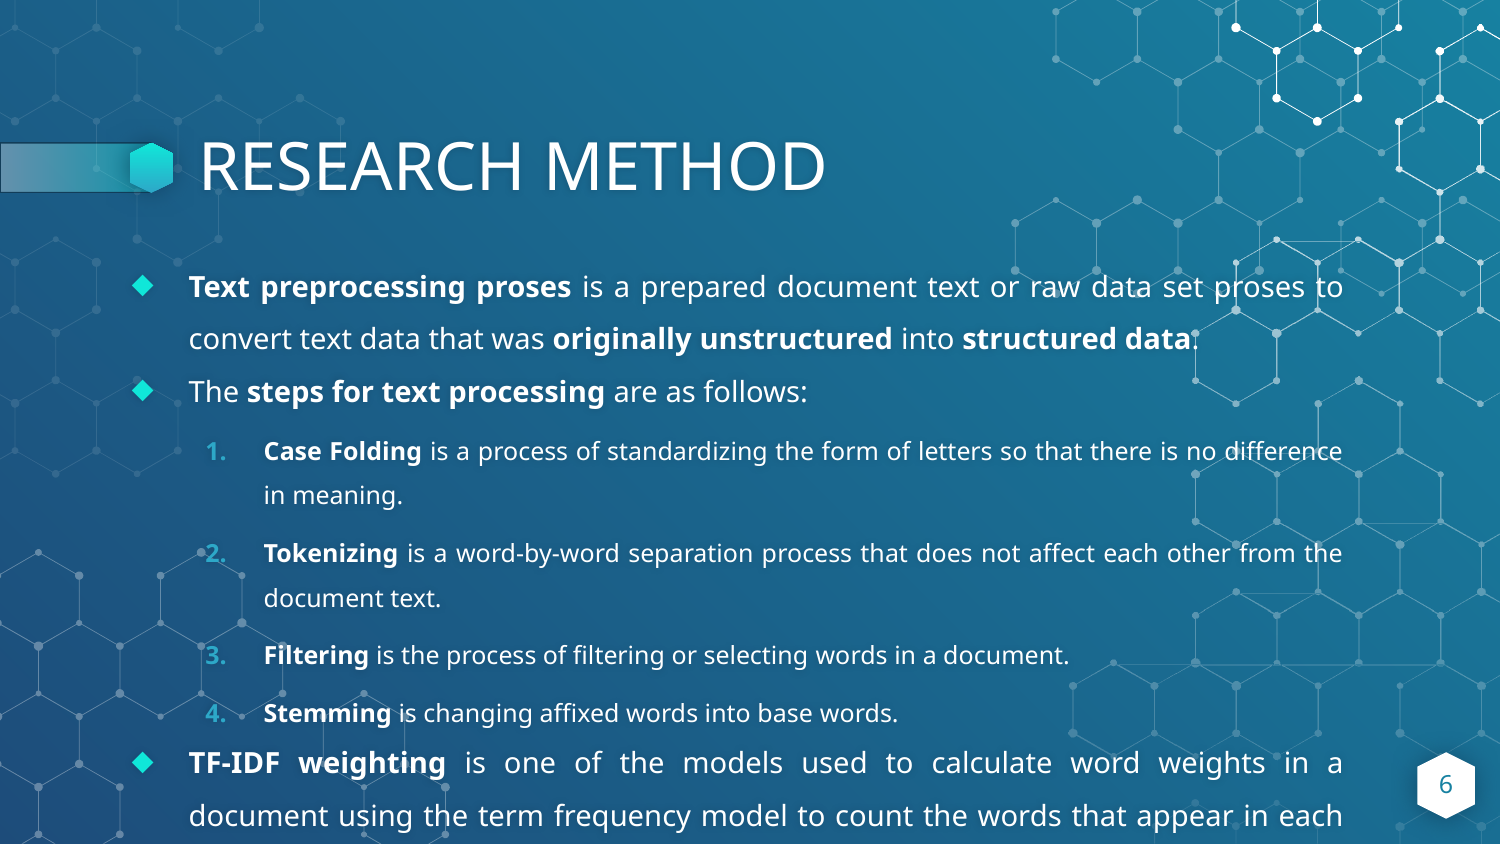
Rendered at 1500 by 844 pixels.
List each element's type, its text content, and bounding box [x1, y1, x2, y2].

list Text preprocessing proses is a prepared document text or raw data set proses to convert text data that was originally unstructured into structured data. The steps for text processing are as follows: Case Folding is a process of standardizing the form of letters so that there is no difference in meaning. Tokenizing is a word-by-word separation process that does not affect each other from the document text. Filtering is the process of filtering or selecting words in a document. Stemming is changing affixed words into base words. TF-IDF weighting is one of the models used to calculate word weights in a document using the term frequency model to count the words that appear in each document. [113, 250, 1345, 762]
title RESEARCH METHOD [198, 140, 1302, 198]
slide_number 6 [1417, 752, 1475, 819]
